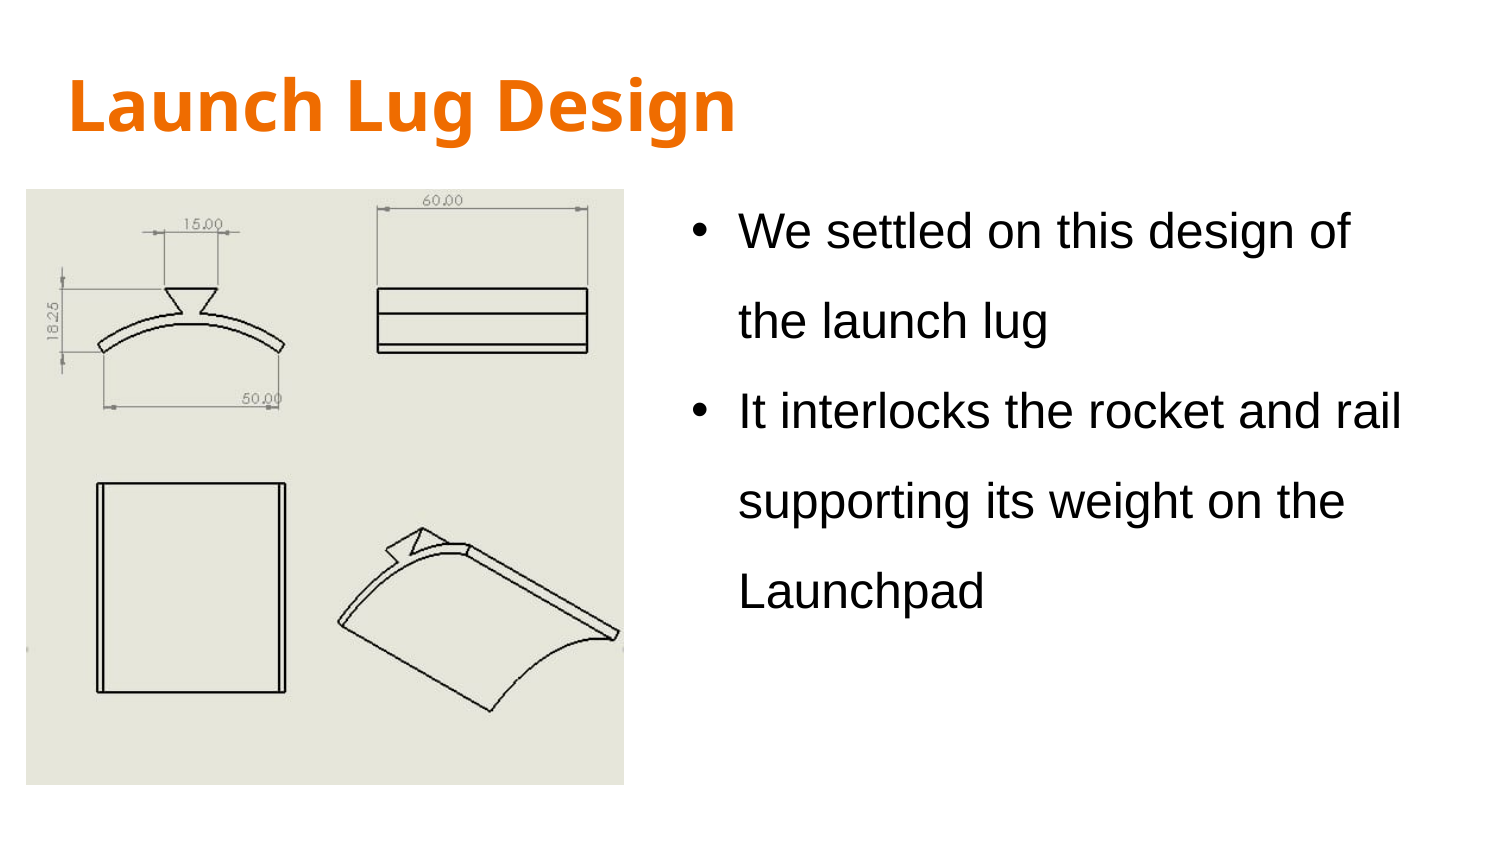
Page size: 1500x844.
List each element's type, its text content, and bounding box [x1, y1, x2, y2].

title Launch Lug Design [51, 45, 1449, 162]
picture [26, 189, 624, 786]
text_box We settled on this design of the launch lug It interlocks the rocket and rail supporting its weight on the Launchpad [676, 161, 1449, 627]
